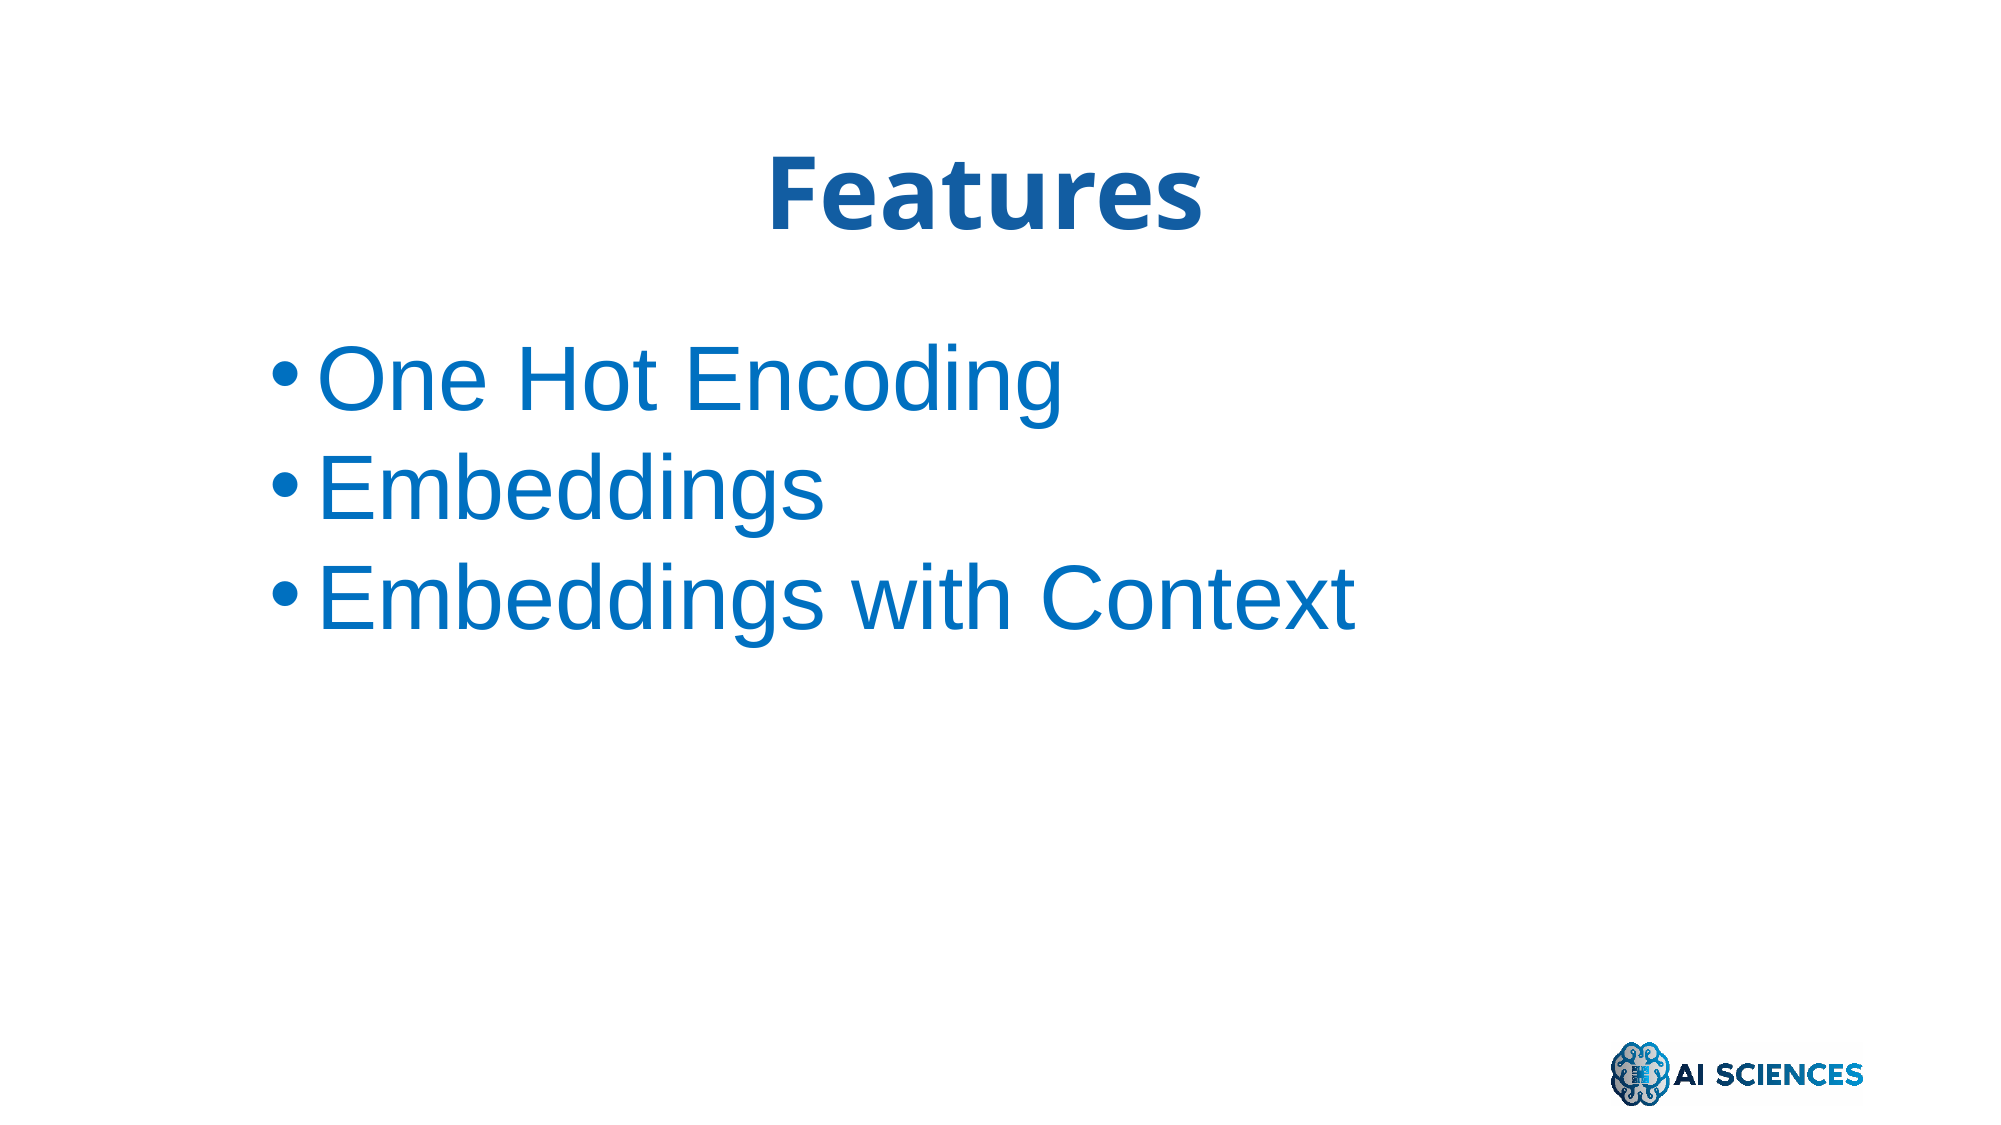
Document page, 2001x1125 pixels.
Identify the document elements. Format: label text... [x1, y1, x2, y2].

text_box One Hot Encoding Embeddings Embeddings with Context [254, 310, 1535, 656]
picture [1644, 1047, 1656, 1058]
picture [1853, 1068, 1863, 1074]
picture [1659, 1080, 1665, 1091]
text_box Features [0, 109, 1985, 259]
picture [1611, 1042, 1863, 1106]
